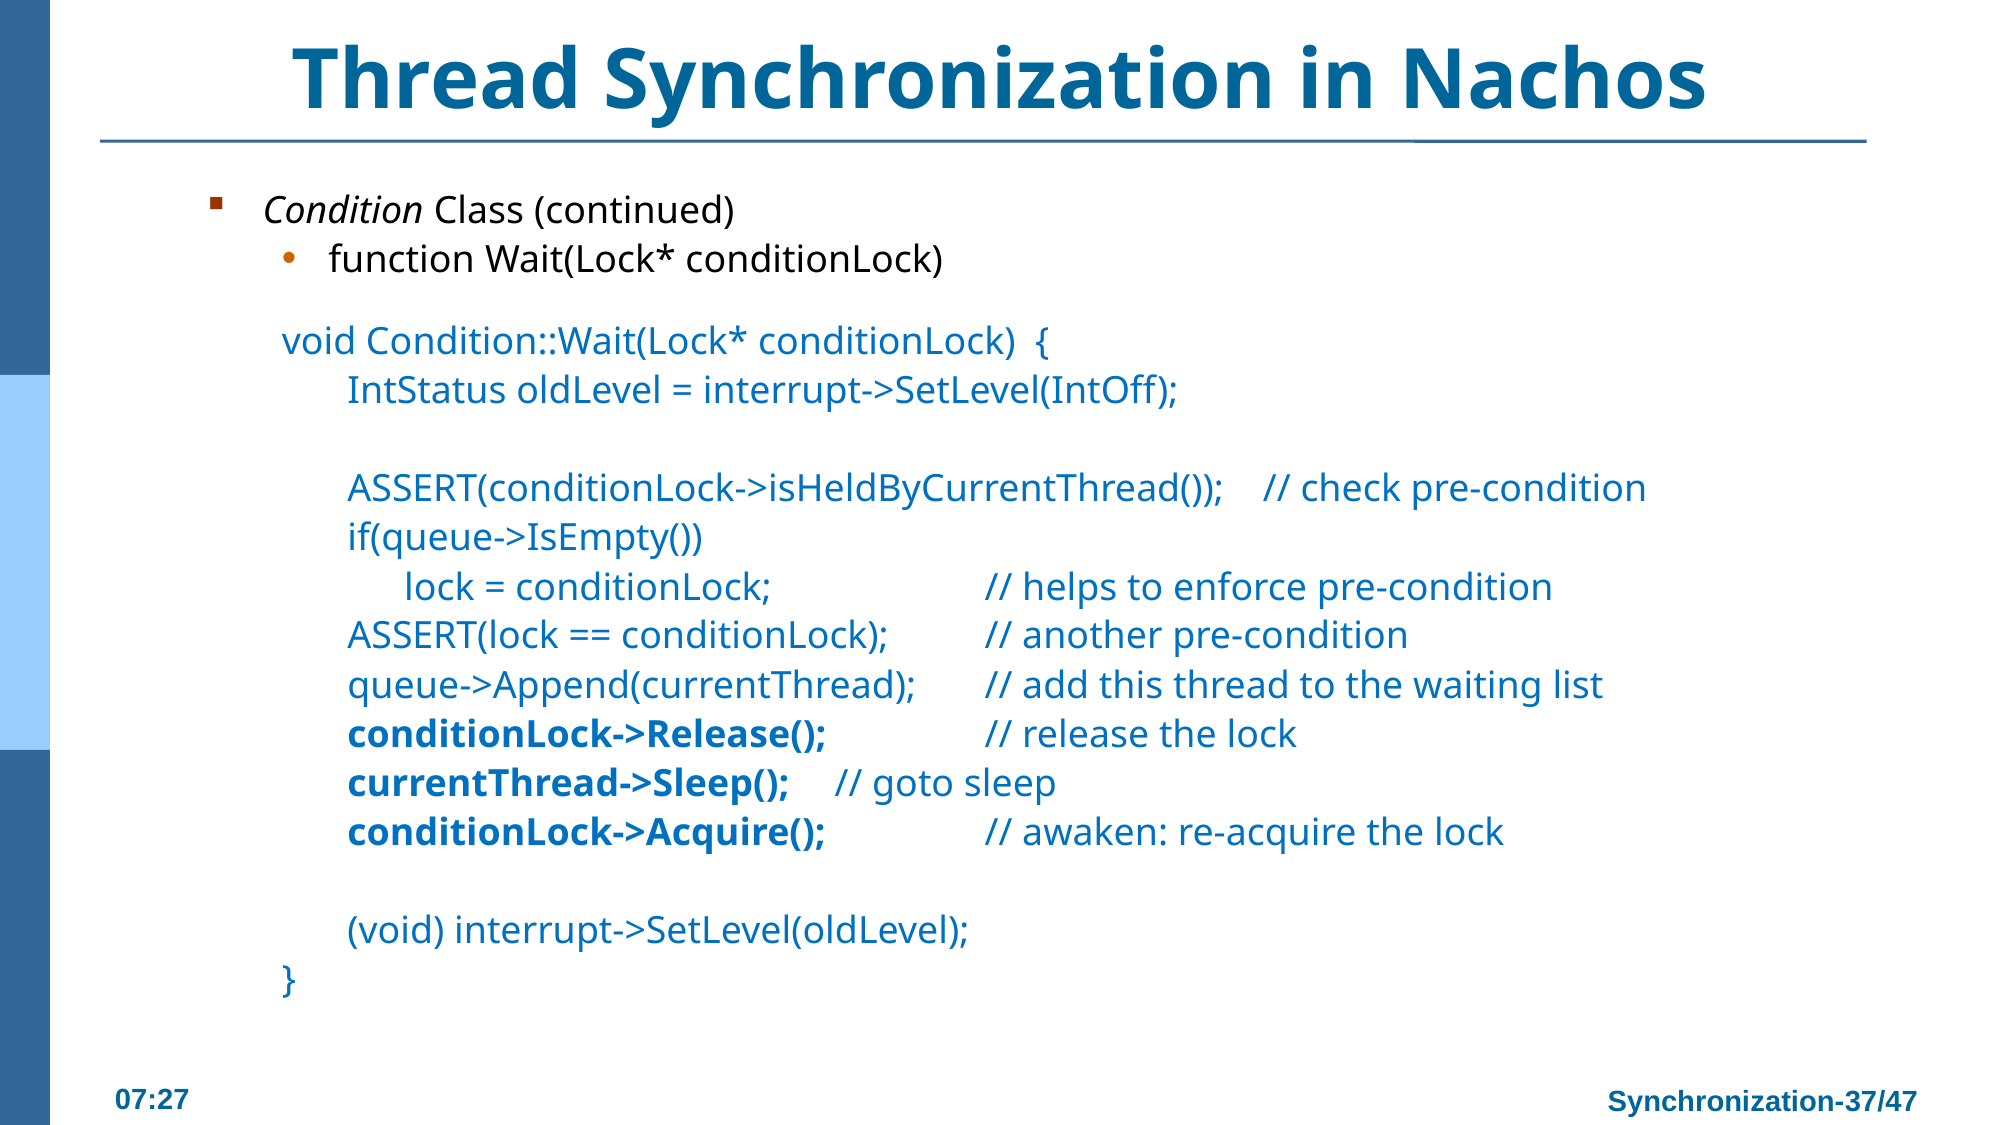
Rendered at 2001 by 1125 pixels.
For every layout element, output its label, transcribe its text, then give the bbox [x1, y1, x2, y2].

title Thread Synchronization in Nachos [99, 38, 1900, 133]
list Condition Class (continued) function Wait(Lock* conditionLock) void Condition::Wait(Lock* conditionLock) { IntStatus oldLevel = interrupt->SetLevel(IntOff); ASSERT(conditionLock->isHeldByCurrentThread()); // check pre-condition if(queue->IsEmpty()) lock = conditionLock; // helps to enforce pre-condition ASSERT(lock == conditionLock); // another pre-condition queue->Append(currentThread); // add this thread to the waiting list conditionLock->Release(); // release the lock currentThread->Sleep(); // goto sleep conditionLock->Acquire(); // awaken: re-acquire the lock (void) interrupt->SetLevel(oldLevel); } [191, 187, 1854, 1013]
